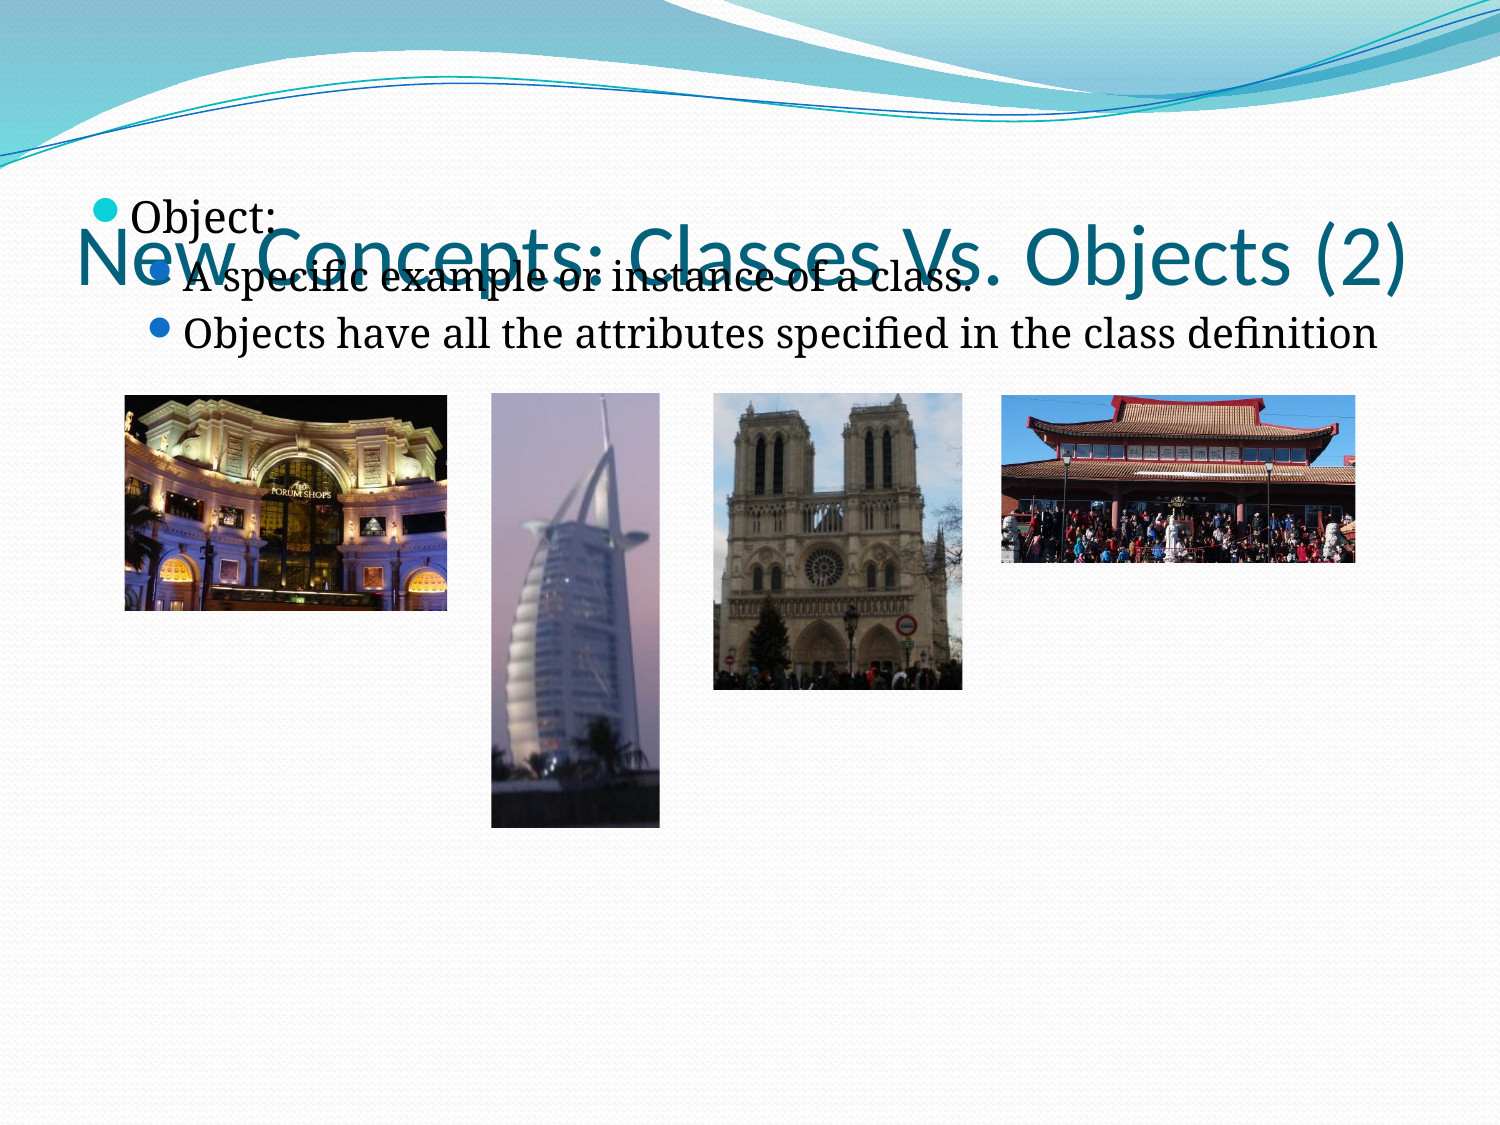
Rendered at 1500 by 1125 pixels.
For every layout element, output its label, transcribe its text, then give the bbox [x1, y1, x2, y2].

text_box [124, 393, 1356, 828]
title New Concepts: Classes Vs. Objects (2) [75, 115, 1425, 303]
list Object: A specific example or instance of a class. Objects have all the attributes specified in the class definition [75, 181, 1417, 376]
